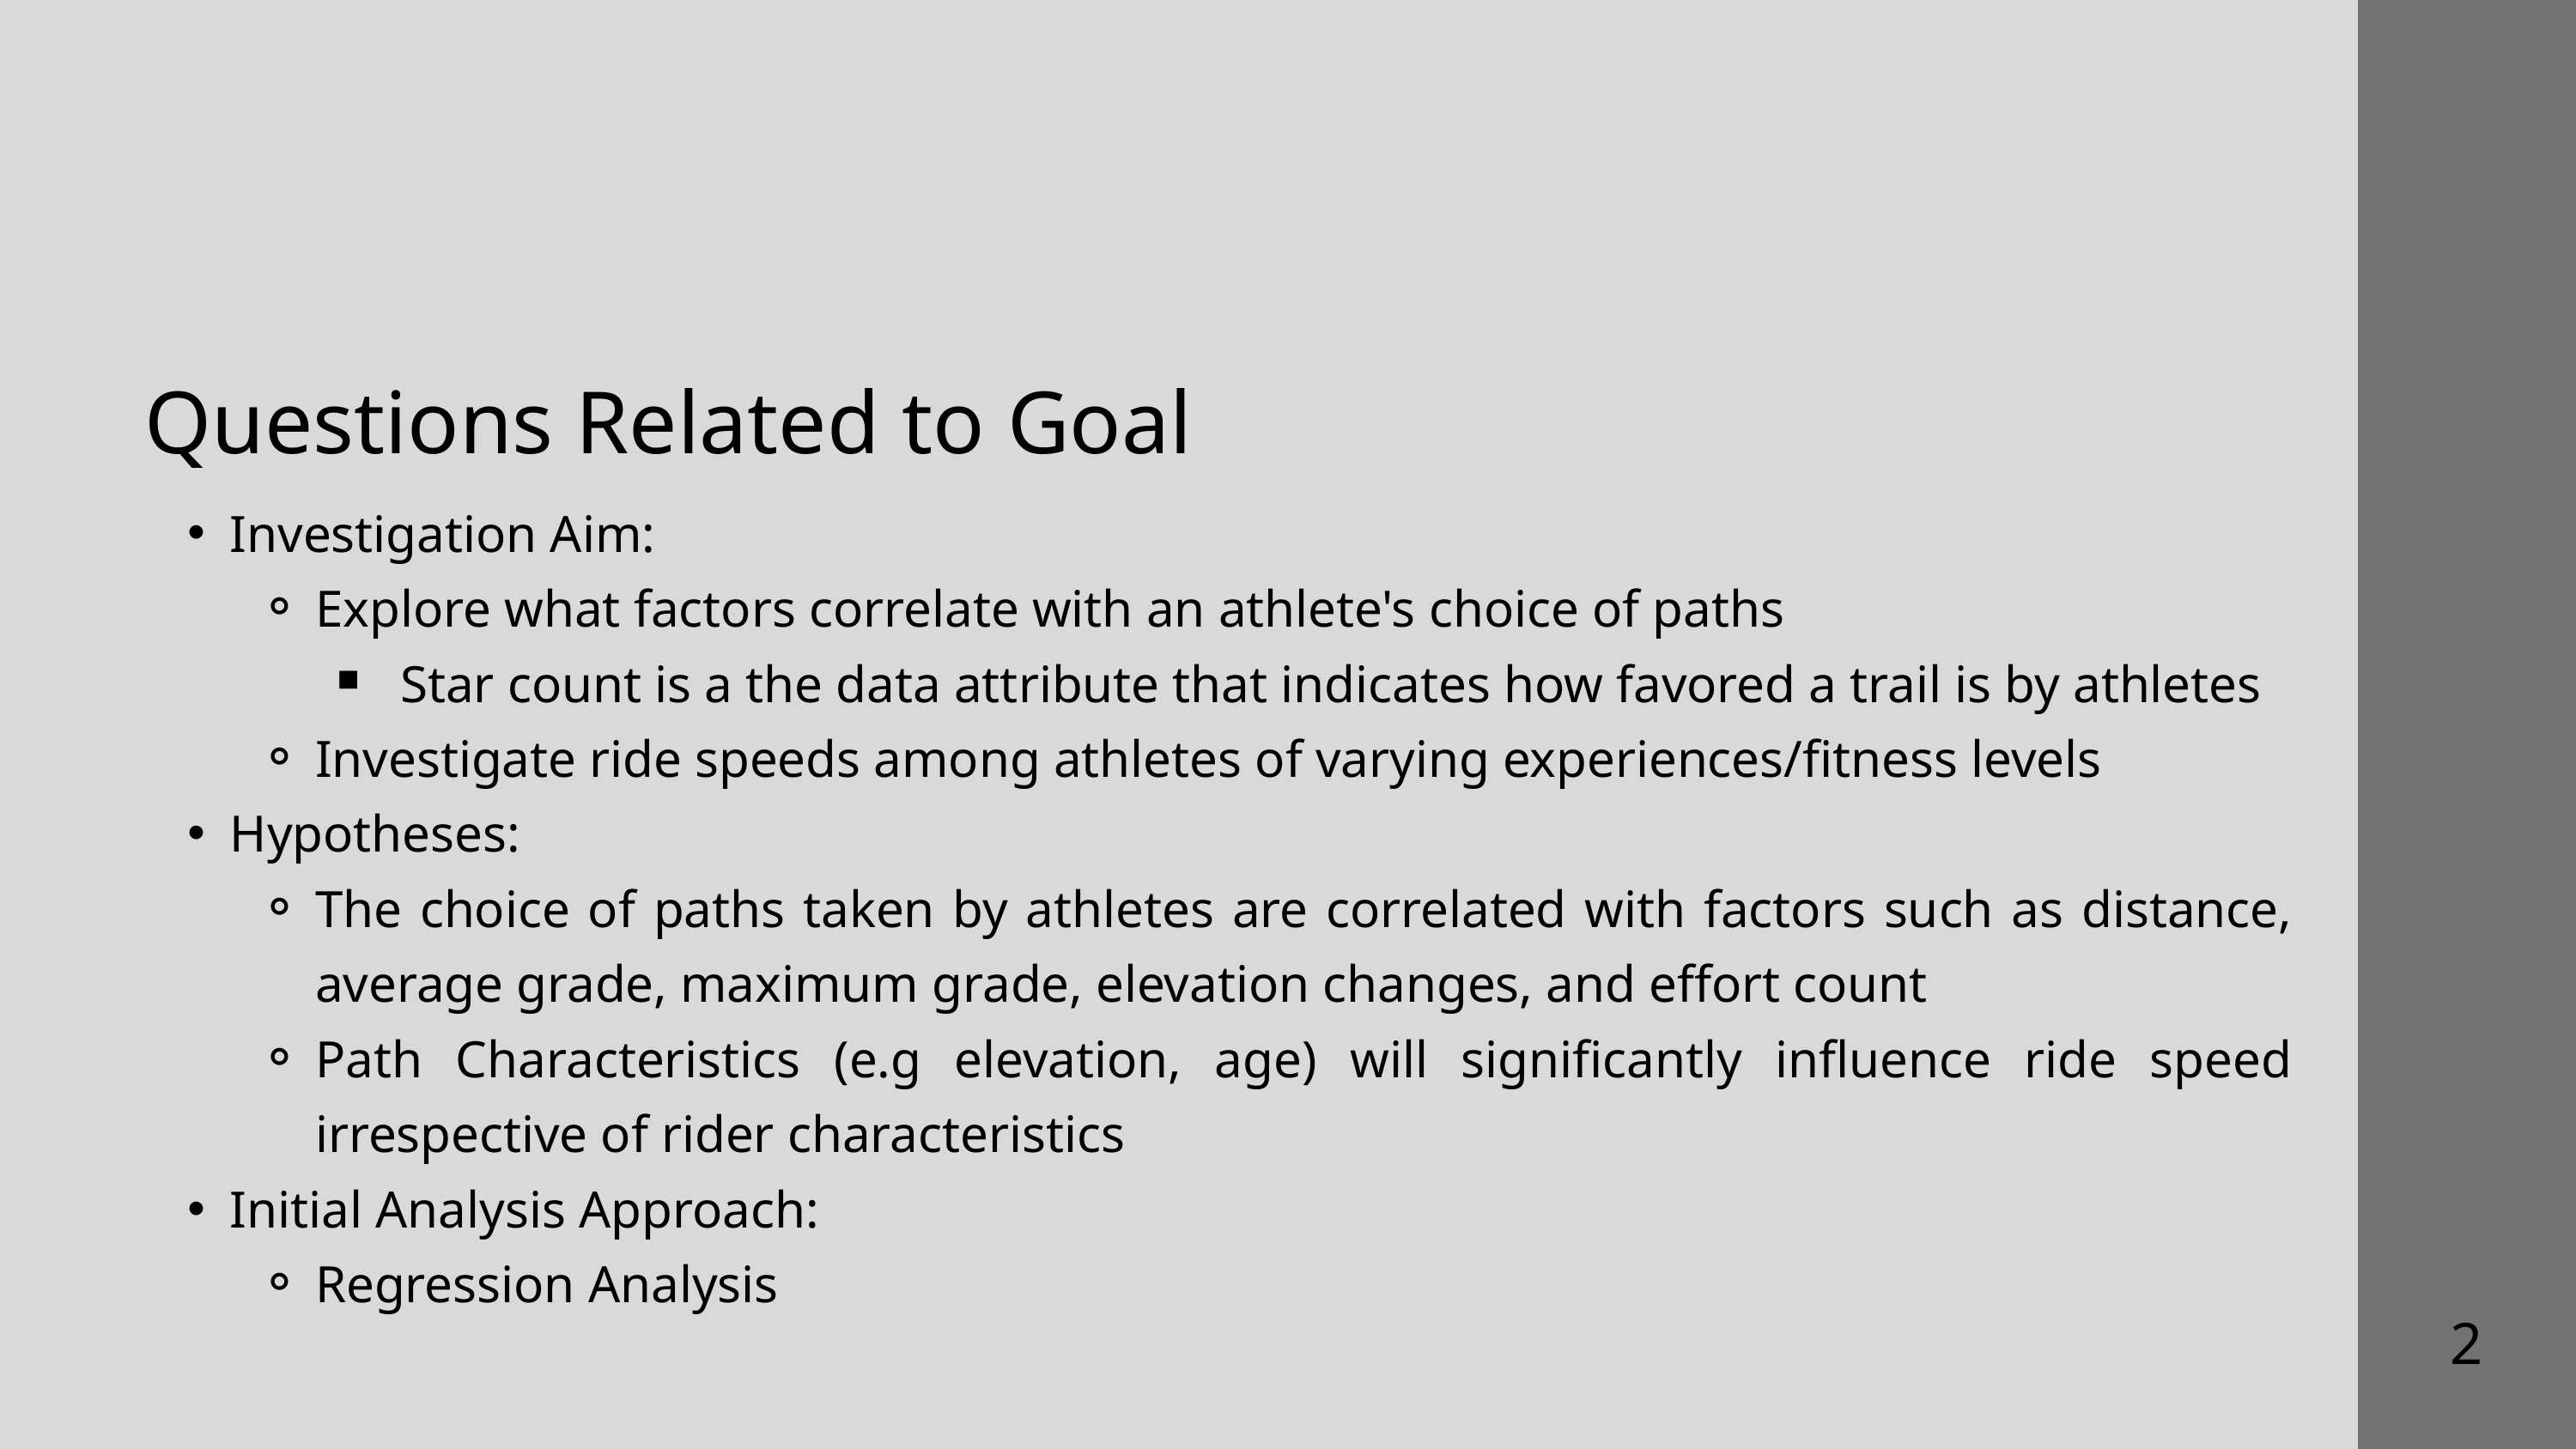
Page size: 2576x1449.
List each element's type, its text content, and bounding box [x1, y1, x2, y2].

text_box Questions Related to Goal [144, 350, 1218, 471]
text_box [2357, 0, 2576, 1449]
text_box Investigation Aim: Explore what factors correlate with an athlete's choice of paths Star count is a the data attribute that indicates how favored a trail is by athletes Investigate ride speeds among athletes of varying experiences/fitness levels Hypotheses: The choice of paths taken by athletes are correlated with factors such as distance, average grade, maximum grade, elevation changes, and effort count Path Characteristics (e.g elevation, age) will significantly influence ride speed irrespective of rider characteristics Initial Analysis Approach: Regression Analysis [144, 487, 2293, 1313]
